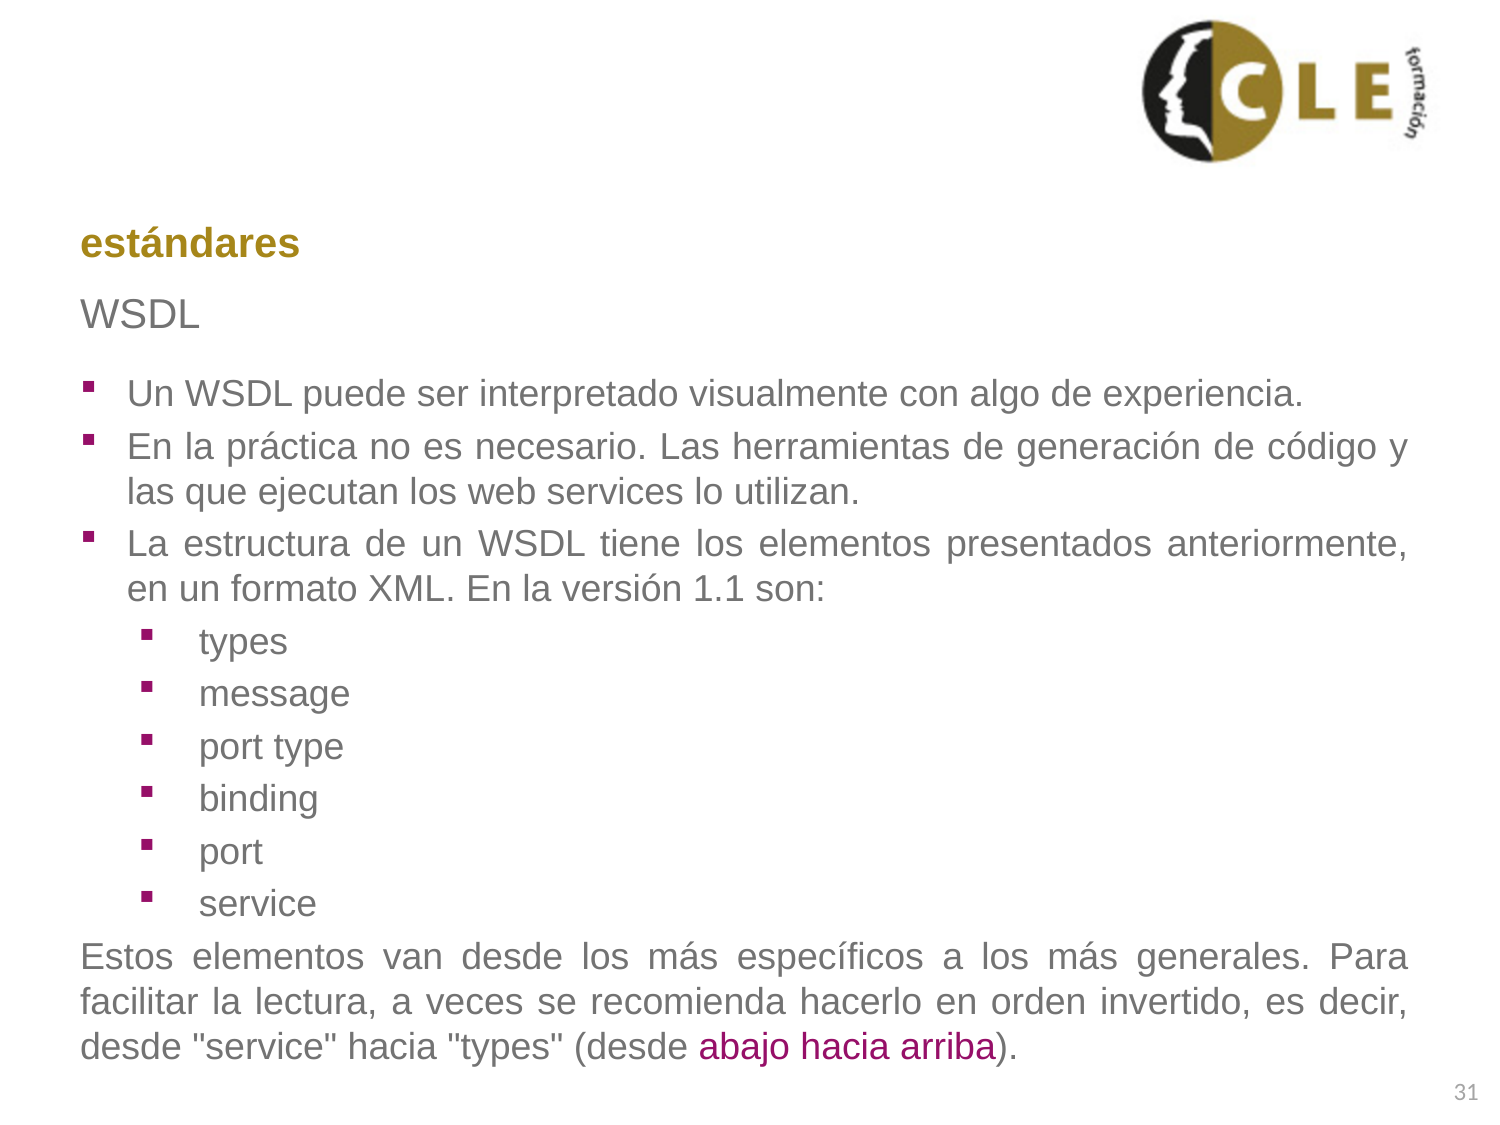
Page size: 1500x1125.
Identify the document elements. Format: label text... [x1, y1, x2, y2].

picture [1092, 0, 1462, 188]
list Un WSDL puede ser interpretado visualmente con algo de experiencia. En la práctica no es necesario. Las herramientas de generación de código y las que ejecutan los web services lo utilizan. La estructura de un WSDL tiene los elementos presentados anteriormente, en un formato XML. En la versión 1.1 son: types message port type binding port service Estos elementos van desde los más específicos a los más generales. Para facilitar la lectura, a veces se recomienda hacerlo en orden invertido, es decir, desde "service" hacia "types" (desde abajo hacia arriba). [64, 361, 1424, 1047]
list WSDL [64, 278, 1424, 350]
title estándares [64, 208, 1424, 278]
slide_number 31 [1386, 1060, 1495, 1121]
